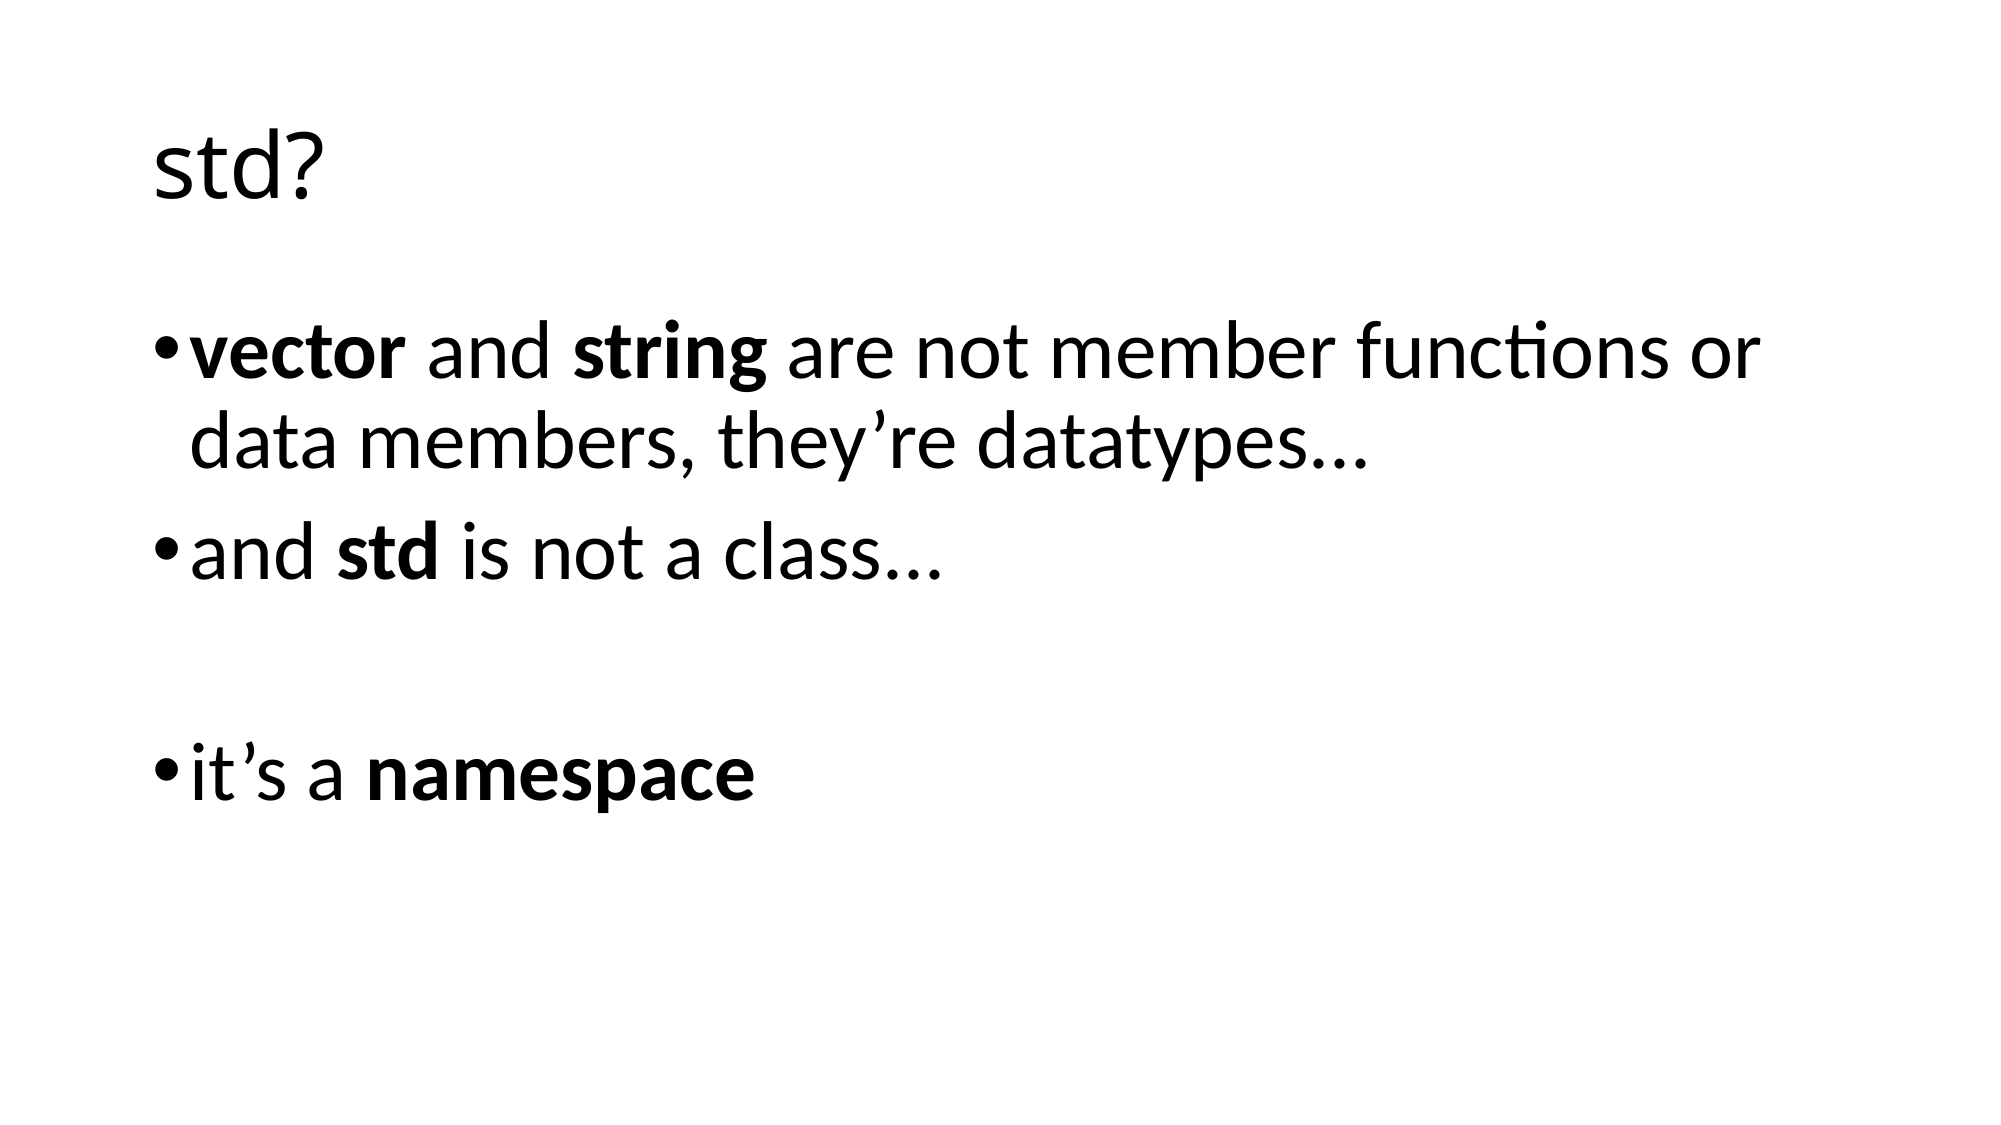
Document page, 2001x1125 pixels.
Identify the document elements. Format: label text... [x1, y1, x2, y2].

list vector and string are not member functions or data members, they’re datatypes... and std is not a class... it’s a namespace [137, 299, 1863, 1014]
title std? [137, 59, 1863, 278]
